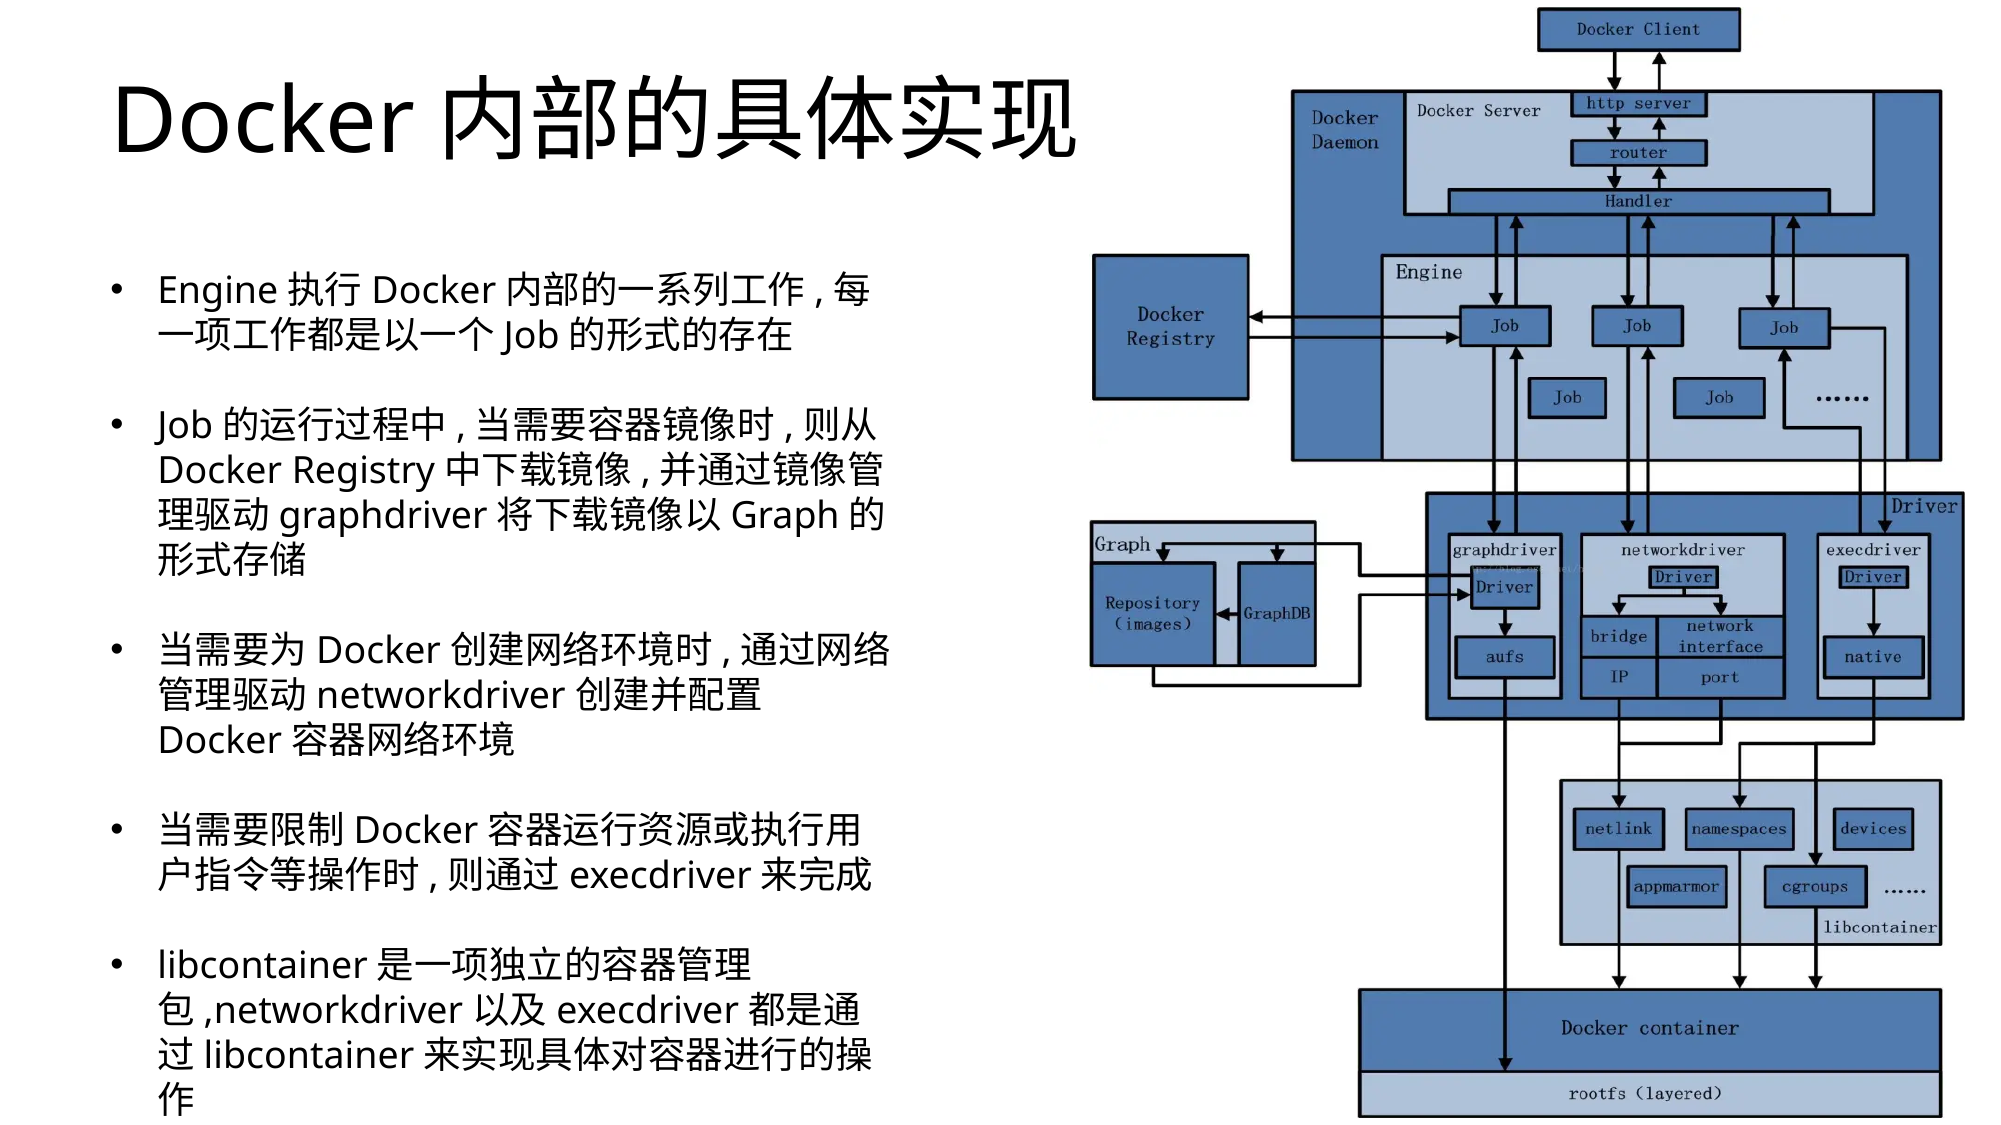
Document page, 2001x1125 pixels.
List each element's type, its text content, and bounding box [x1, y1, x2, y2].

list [1089, 7, 1965, 1118]
text_box Engine执行Docker内部的一系列工作,每一项工作都是以一个Job的形式的存在 Job的运行过程中,当需要容器镜像时,则从Docker Registry中下载镜像,并通过镜像管理驱动graphdriver将下载镜像以Graph的形式存储 当需要为Docker创建网络环境时,通过网络管理驱动networkdriver创建并配置Docker容器网络环境 当需要限制Docker容器运行资源或执行用户指令等操作时,则通过execdriver来完成 libcontainer是一项独立的容器管理包,networkdriver以及execdriver都是通过libcontainer来实现具体对容器进行的操作 [95, 258, 911, 1125]
title Docker内部的具体实现 [95, 14, 1089, 232]
